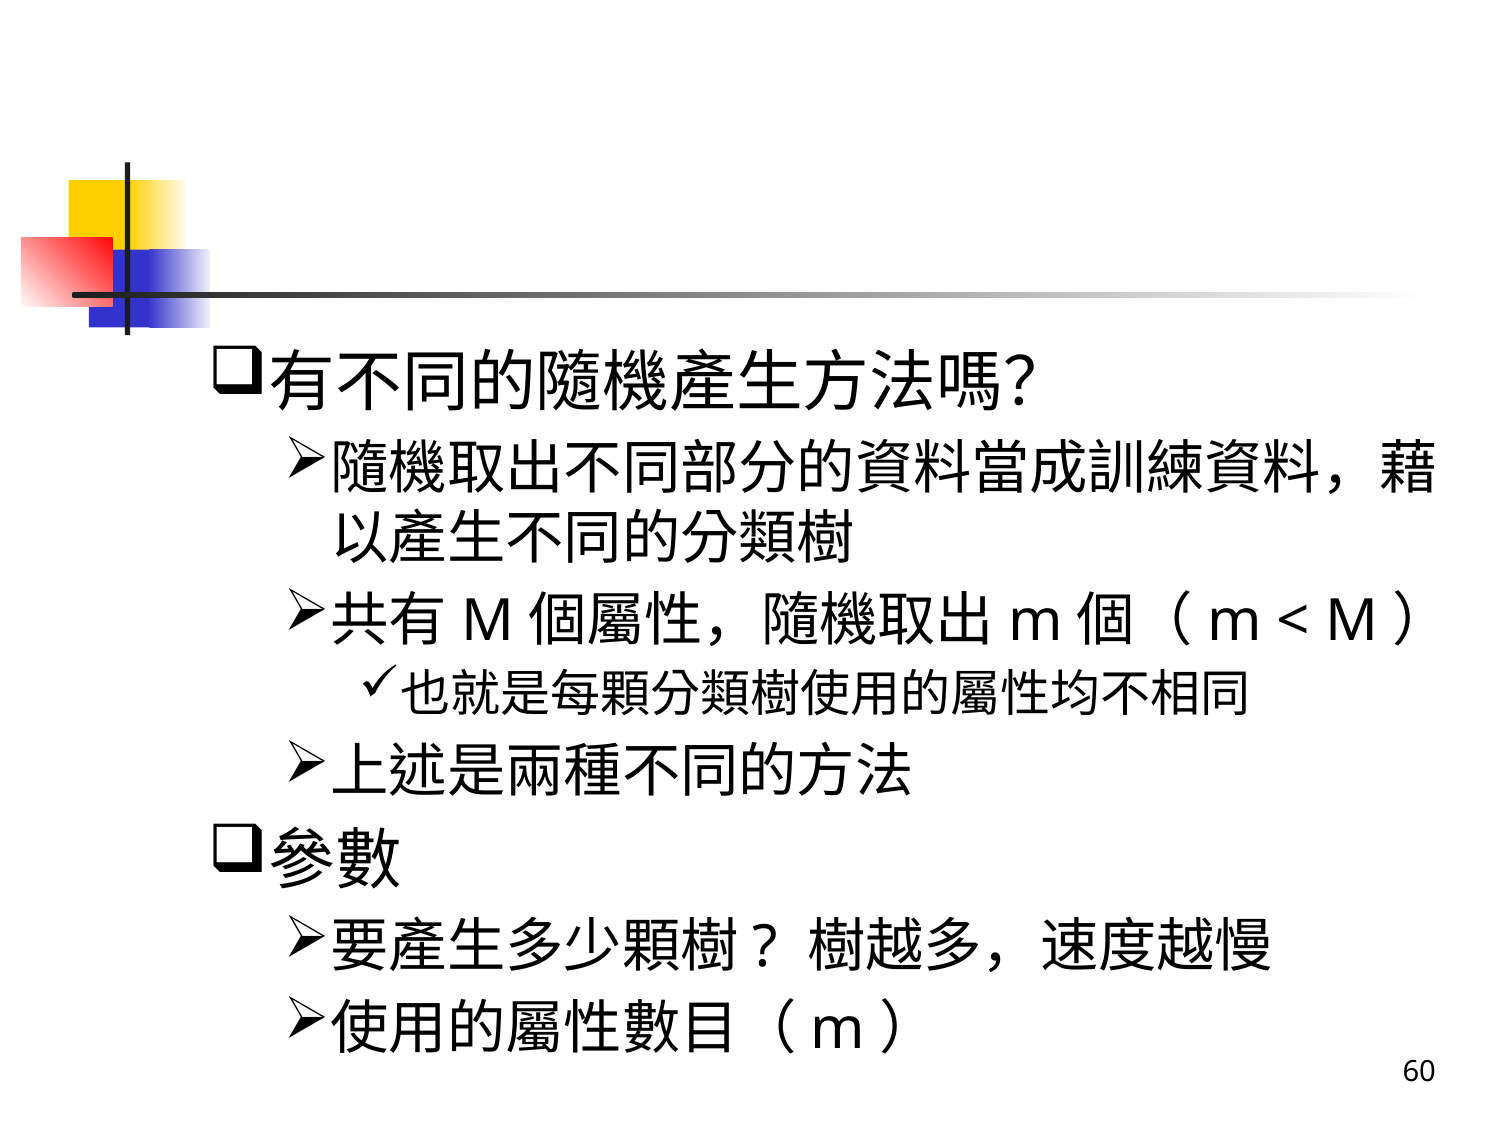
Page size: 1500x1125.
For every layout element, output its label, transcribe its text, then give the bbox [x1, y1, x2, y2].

slide_number 60 [1387, 1025, 1475, 1100]
list 有不同的隨機產生方法嗎？ 隨機取出不同部分的資料當成訓練資料，藉以產生不同的分類樹 共有M個屬性，隨機取出m個（m < M） 也就是每顆分類樹使用的屬性均不相同 上述是兩種不同的方法 參數 要產生多少顆樹? 樹越多，速度越慢 使用的屬性數目（m） [193, 331, 1469, 1006]
